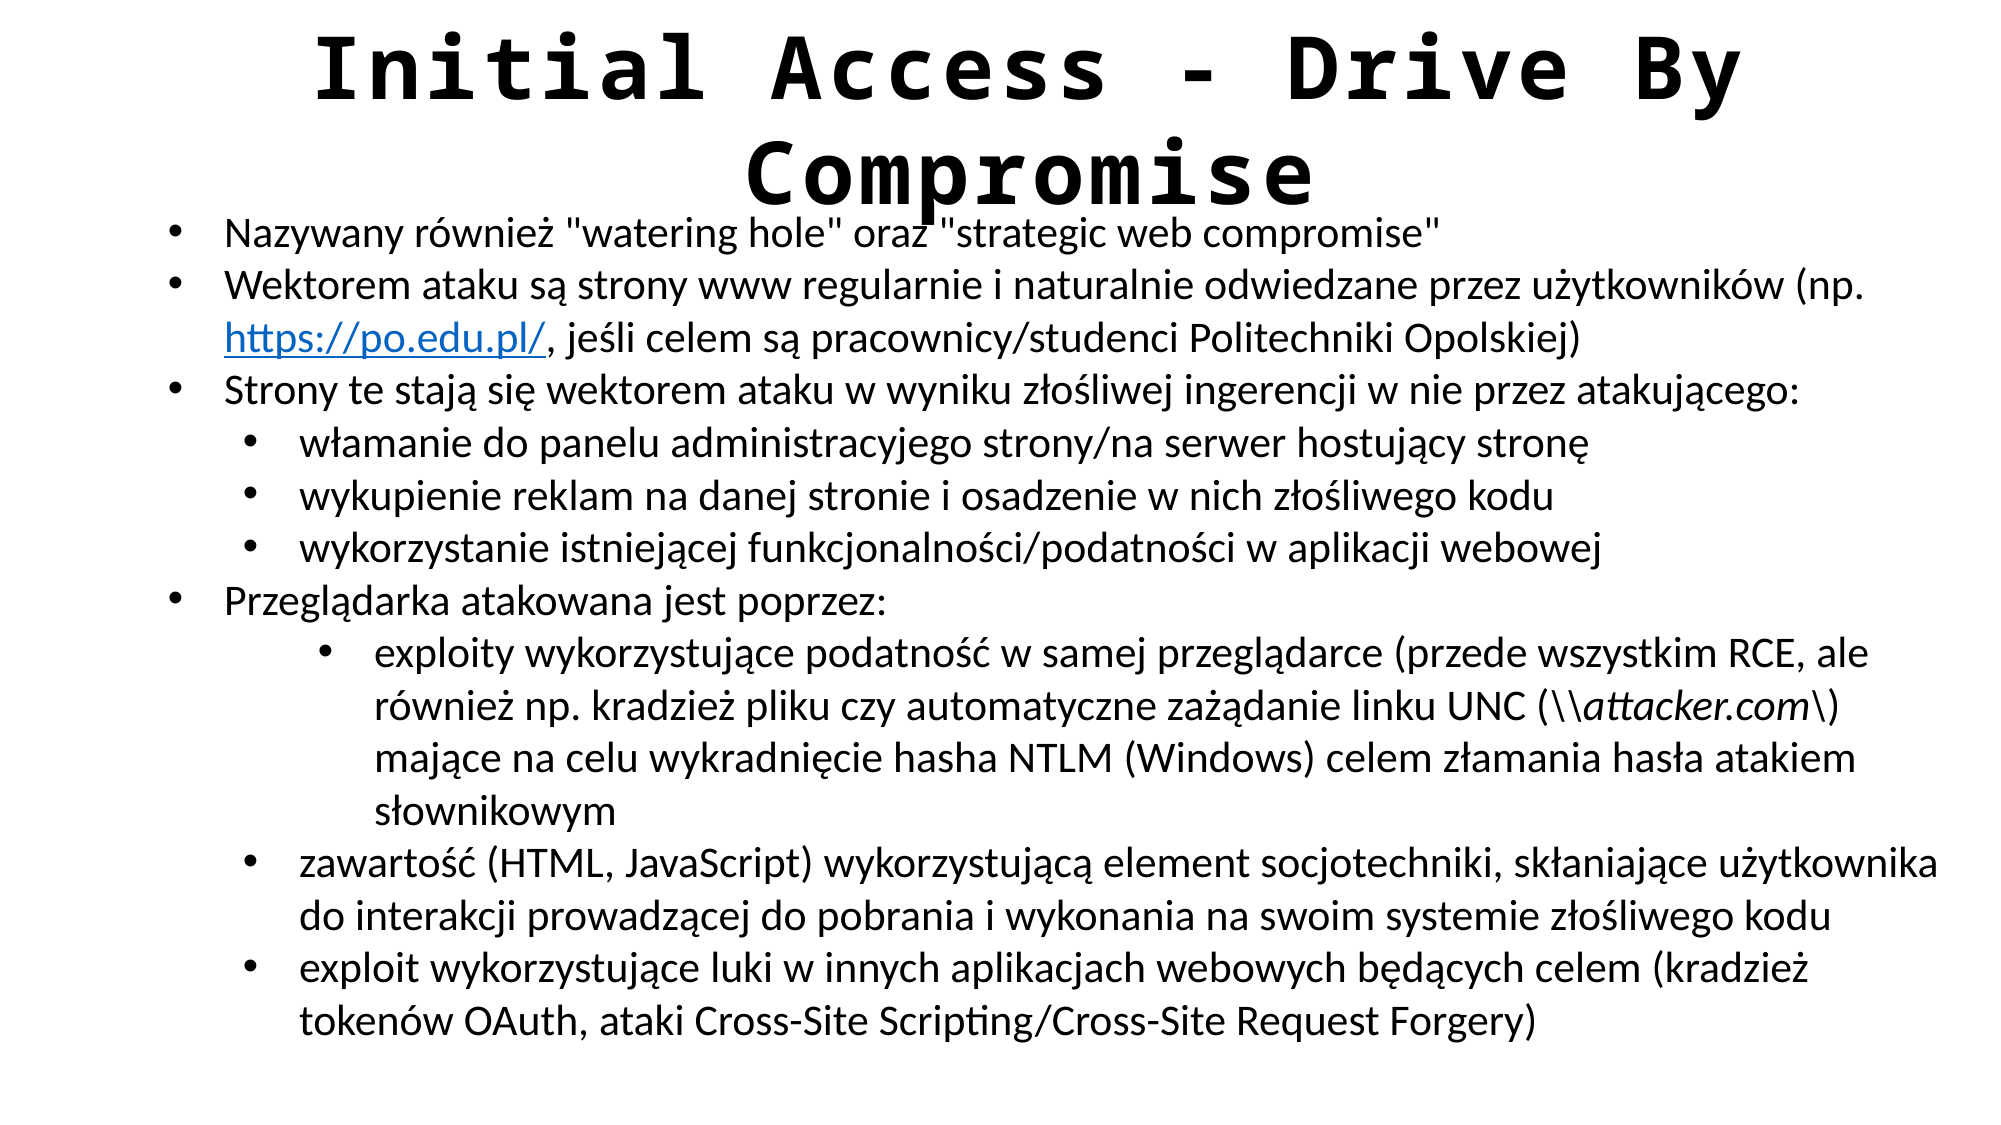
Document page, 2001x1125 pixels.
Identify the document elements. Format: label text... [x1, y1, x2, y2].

text_box Nazywany również "watering hole" oraz "strategic web compromise" Wektorem ataku są strony www regularnie i naturalnie odwiedzane przez użytkowników (np. https://po.edu.pl/, jeśli celem są pracownicy/studenci Politechniki Opolskiej) Strony te stają się wektorem ataku w wyniku złośliwej ingerencji w nie przez atakującego: włamanie do panelu administracyjego strony/na serwer hostujący stronę wykupienie reklam na danej stronie i osadzenie w nich złośliwego kodu wykorzystanie istniejącej funkcjonalności/podatności w aplikacji webowej Przeglądarka atakowana jest poprzez: exploity wykorzystujące podatność w samej przeglądarce (przede wszystkim RCE, ale również np. kradzież pliku czy automatyczne zażądanie linku UNC (\\attacker.com\) mające na celu wykradnięcie hasha NTLM (Windows) celem złamania hasła atakiem słownikowym zawartość (HTML, JavaScript) wykorzystującą element socjotechniki, skłaniające użytkownika do interakcji prowadzącej do pobrania i wykonania na swoim systemie złośliwego kodu exploit wykorzystujące luki w innych aplikacjach webowych będących celem (kradzież tokenów OAuth, ataki Cross-Site Scripting/Cross-Site Request Forgery) [153, 196, 1982, 1052]
text_box Initial Access - Drive By Compromise [41, 12, 2000, 222]
